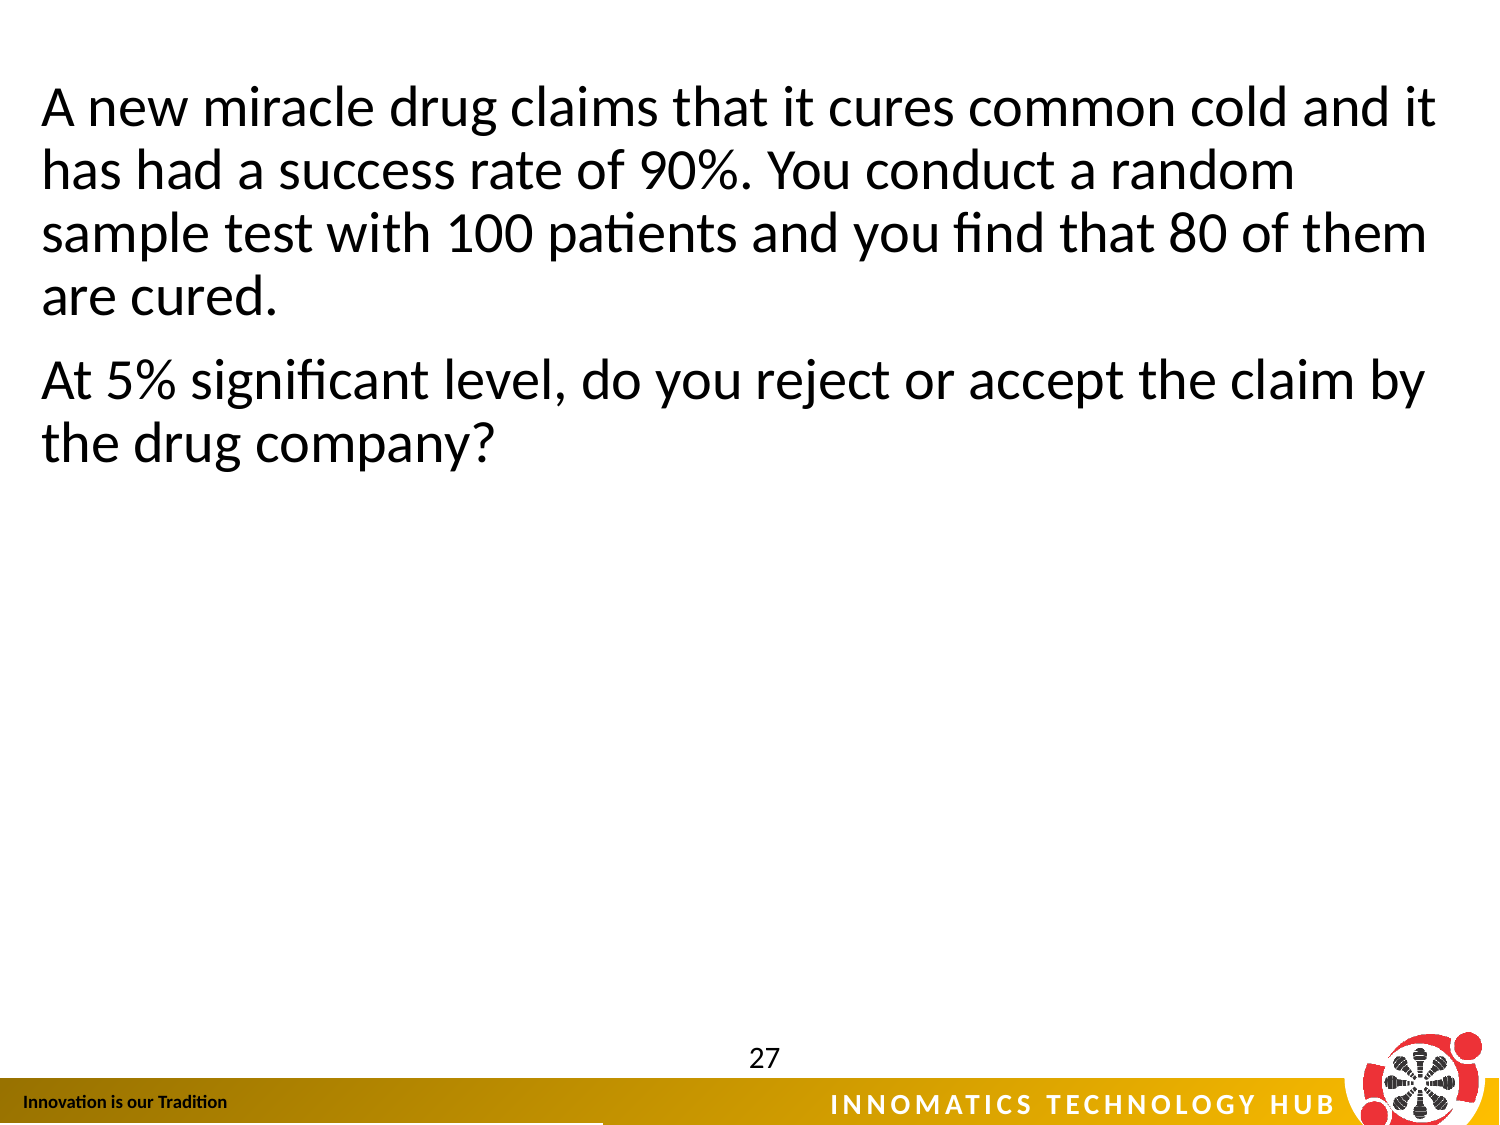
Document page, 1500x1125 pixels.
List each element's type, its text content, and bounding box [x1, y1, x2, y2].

list A new miracle drug claims that it cures common cold and it has had a success rate of 90%. You conduct a random sample test with 100 patients and you find that 80 of them are cured. At 5% significant level, do you reject or accept the claim by the drug company? [26, 69, 1470, 880]
picture [1360, 1032, 1484, 1125]
